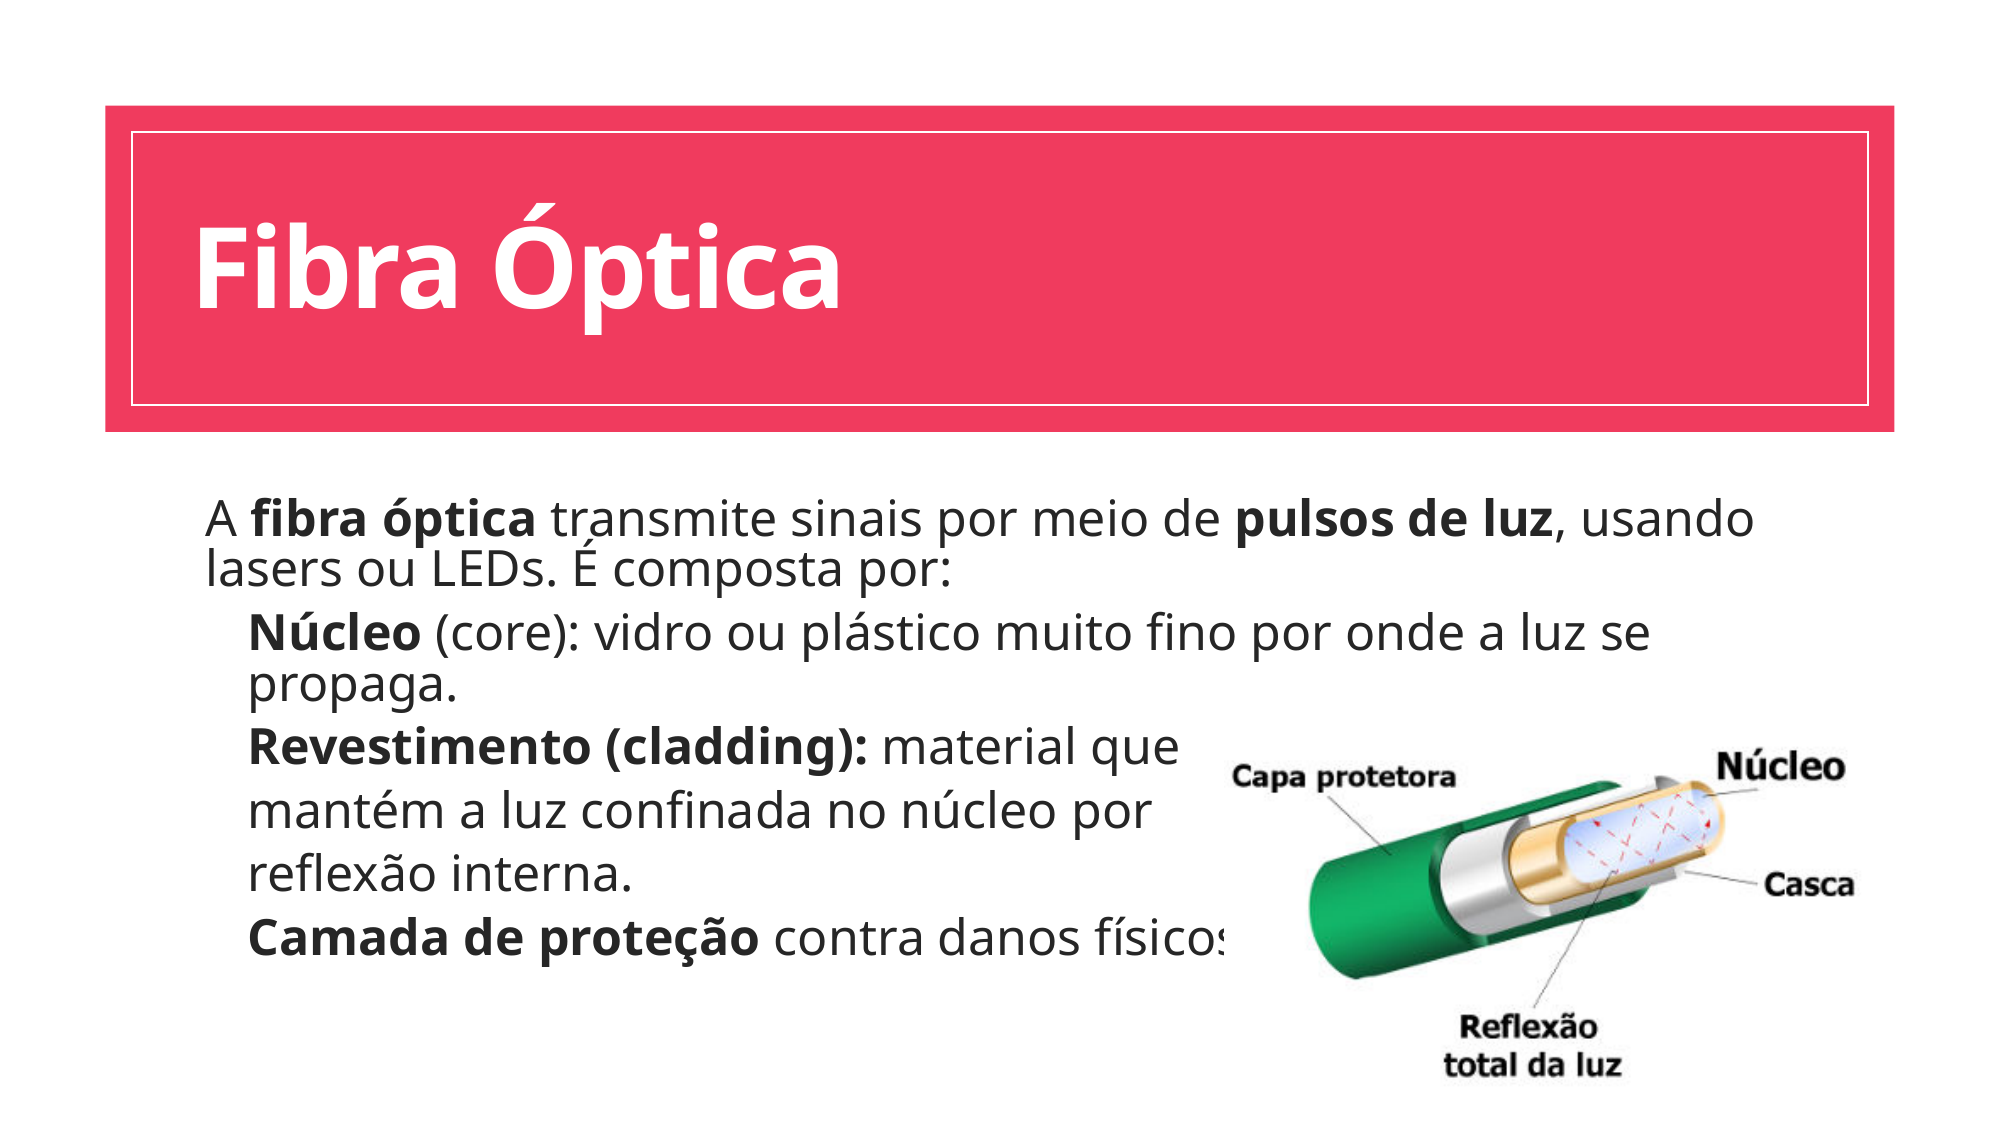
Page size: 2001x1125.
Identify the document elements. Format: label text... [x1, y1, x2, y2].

picture [1224, 692, 1868, 1105]
text_box [131, 131, 1869, 406]
text_box [104, 104, 1895, 433]
title Fibra Óptica [175, 173, 1823, 376]
list A fibra óptica transmite sinais por meio de pulsos de luz, usando lasers ou LEDs. É composta por: Núcleo (core): vidro ou plástico muito fino por onde a luz se propaga. Revestimento (cladding): material que mantém a luz confinada no núcleo por reflexão interna. Camada de proteção contra danos físicos. [175, 487, 1823, 1053]
